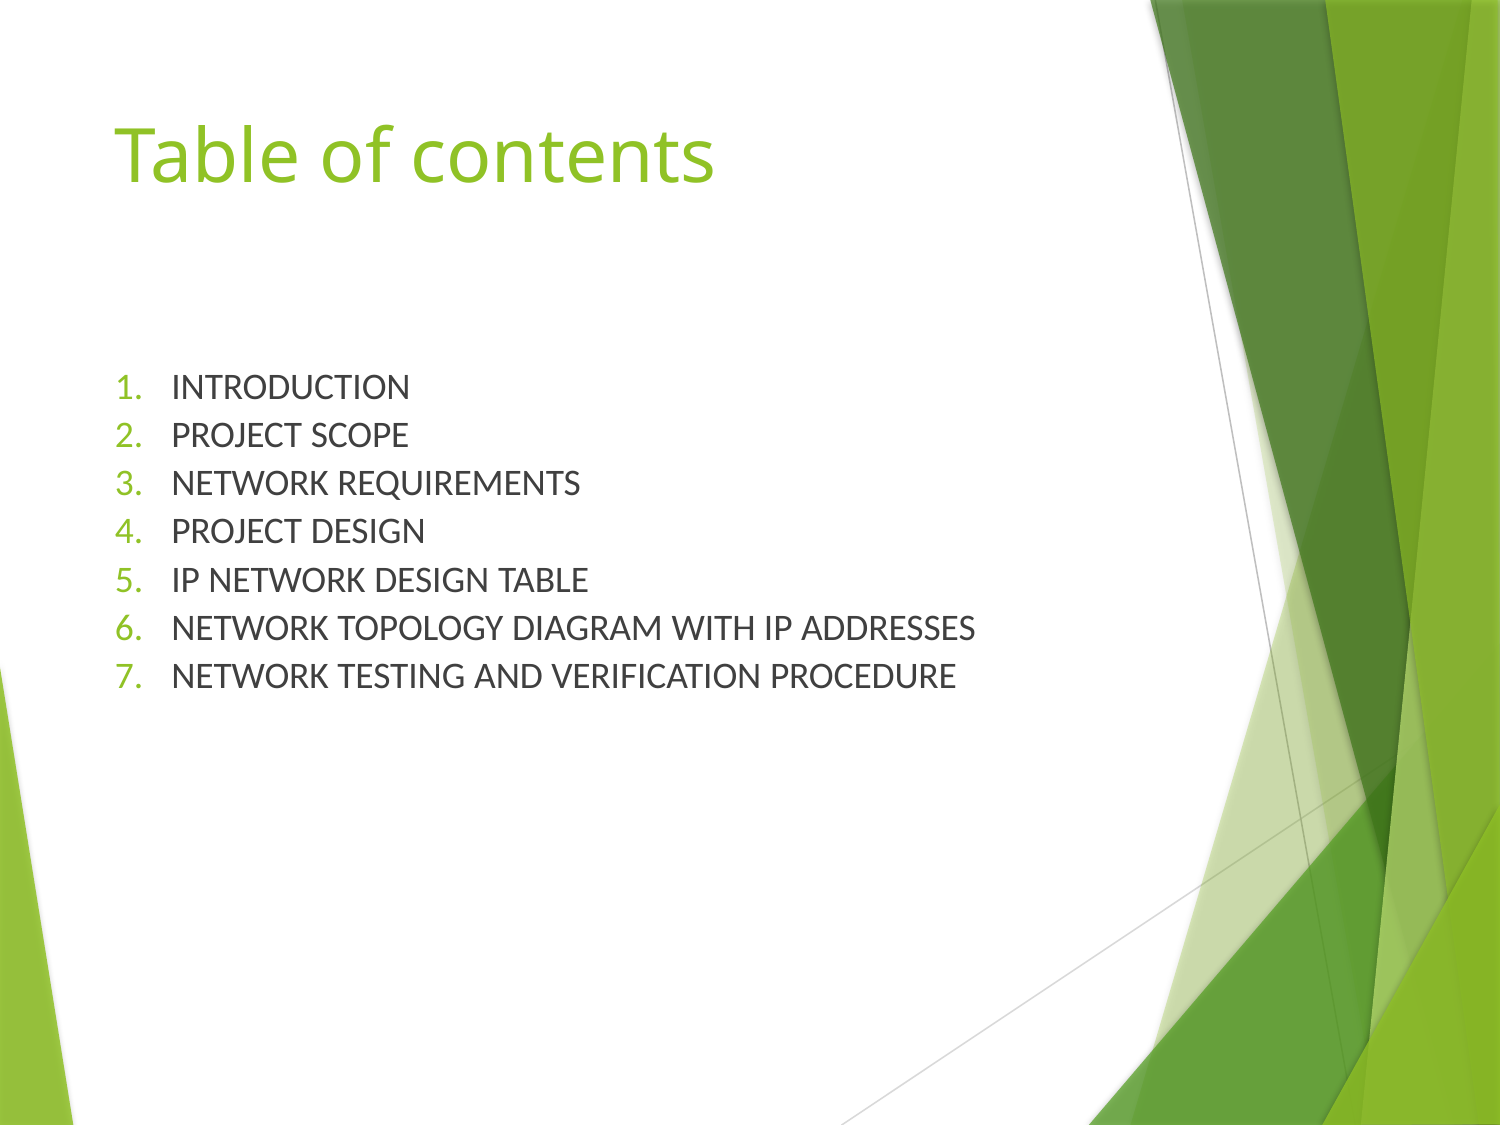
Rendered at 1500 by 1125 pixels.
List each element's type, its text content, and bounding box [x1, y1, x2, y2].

title Table of contents [99, 99, 1142, 317]
list INTRODUCTION PROJECT SCOPE NETWORK REQUIREMENTS PROJECT DESIGN IP NETWORK DESIGN TABLE NETWORK TOPOLOGY DIAGRAM WITH IP ADDRESSES NETWORK TESTING AND VERIFICATION PROCEDURE [99, 354, 1142, 992]
